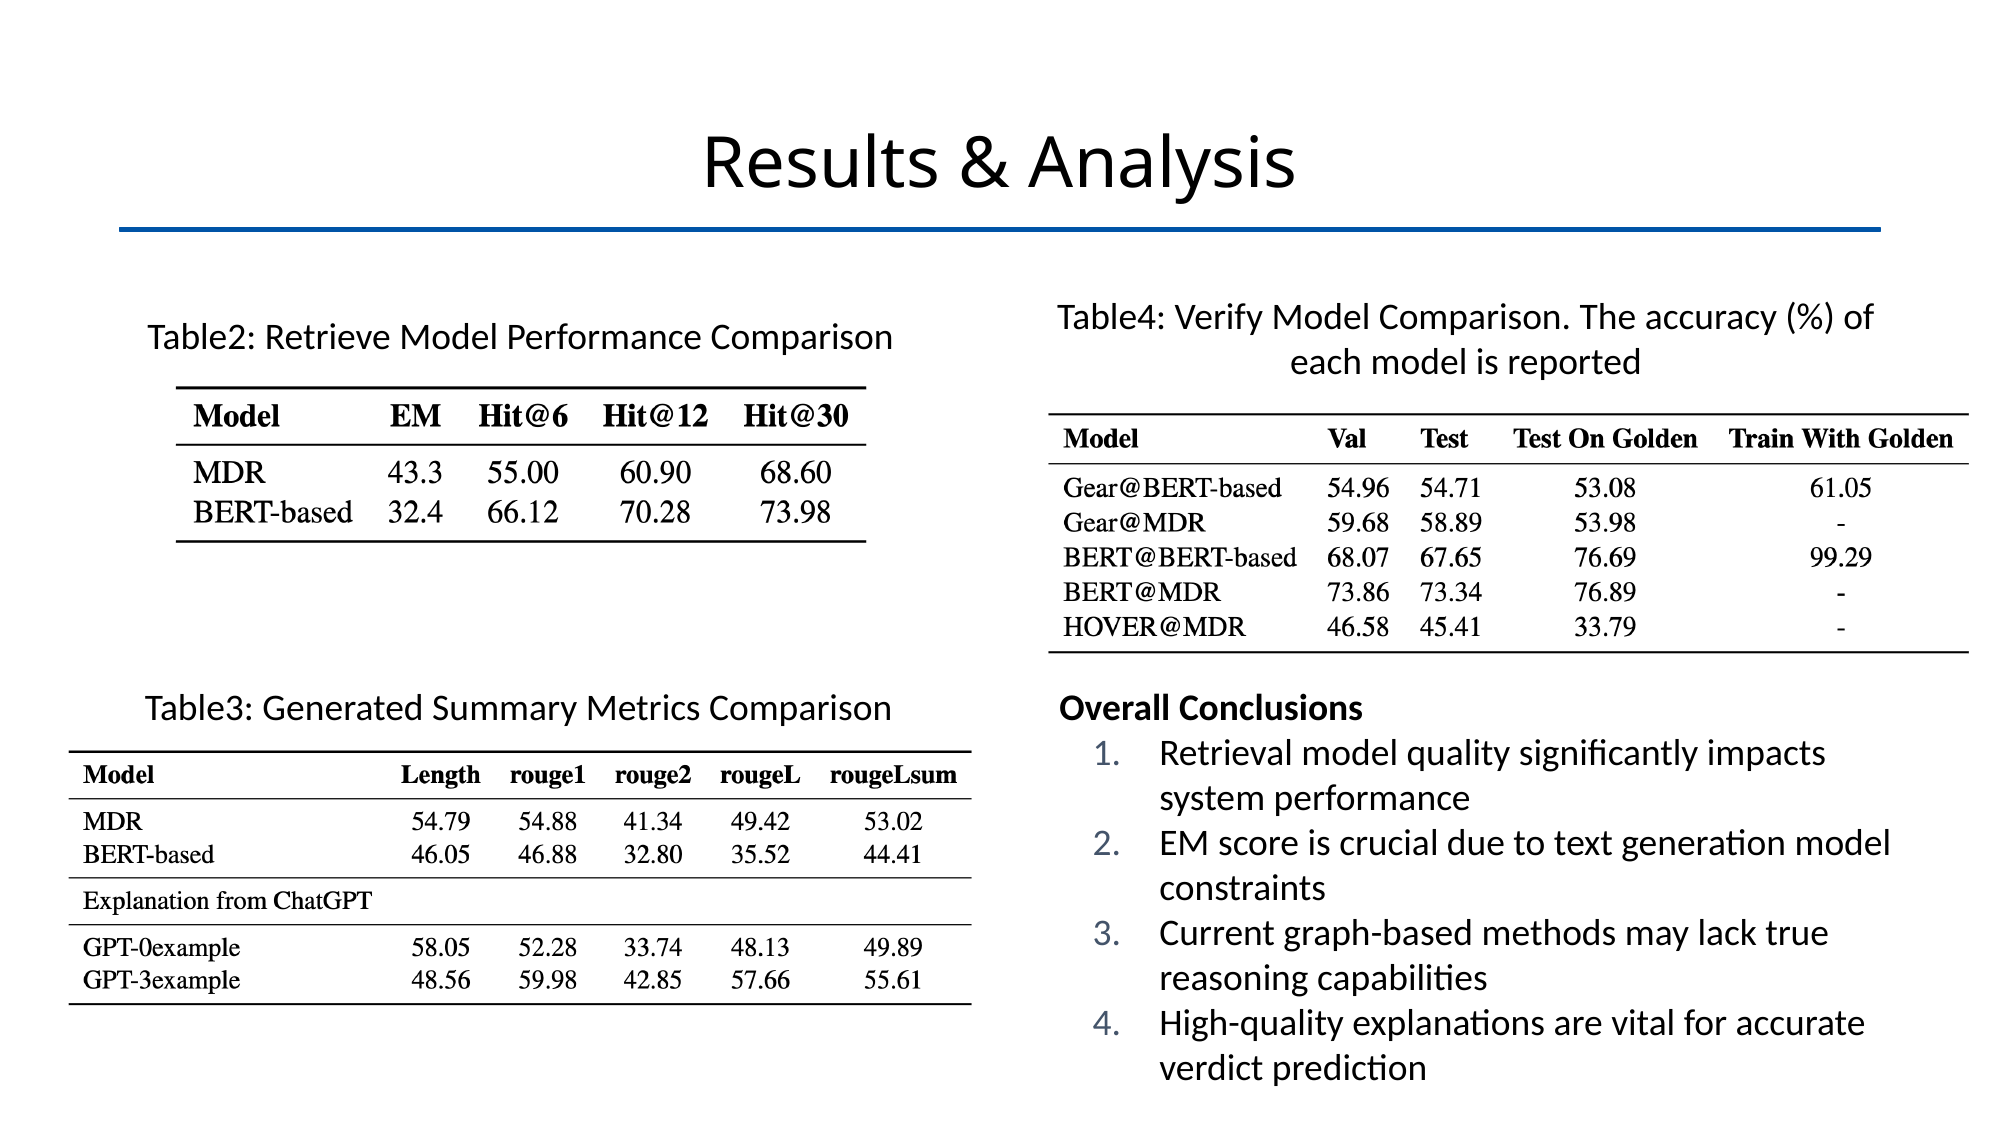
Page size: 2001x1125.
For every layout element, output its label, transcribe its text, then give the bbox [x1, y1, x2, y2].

text_box Table3: Generated Summary Metrics Comparison [39, 663, 999, 749]
text_box Overall Conclusions Retrieval model quality significantly impacts system performance EM score is crucial due to text generation model constraints Current graph-based methods may lack true reasoning capabilities High-quality explanations are vital for accurate verdict prediction [1039, 664, 1948, 1109]
text_box Table4: Verify Model Comparison. The accuracy (%) of each model is reported [1012, 272, 1921, 403]
text_box Table2: Retrieve Model Performance Comparison [41, 291, 1000, 377]
picture [1039, 404, 1979, 664]
title Results & Analysis [68, 97, 1932, 223]
picture [159, 369, 878, 558]
picture [59, 741, 979, 1017]
text_box [120, 227, 1880, 232]
